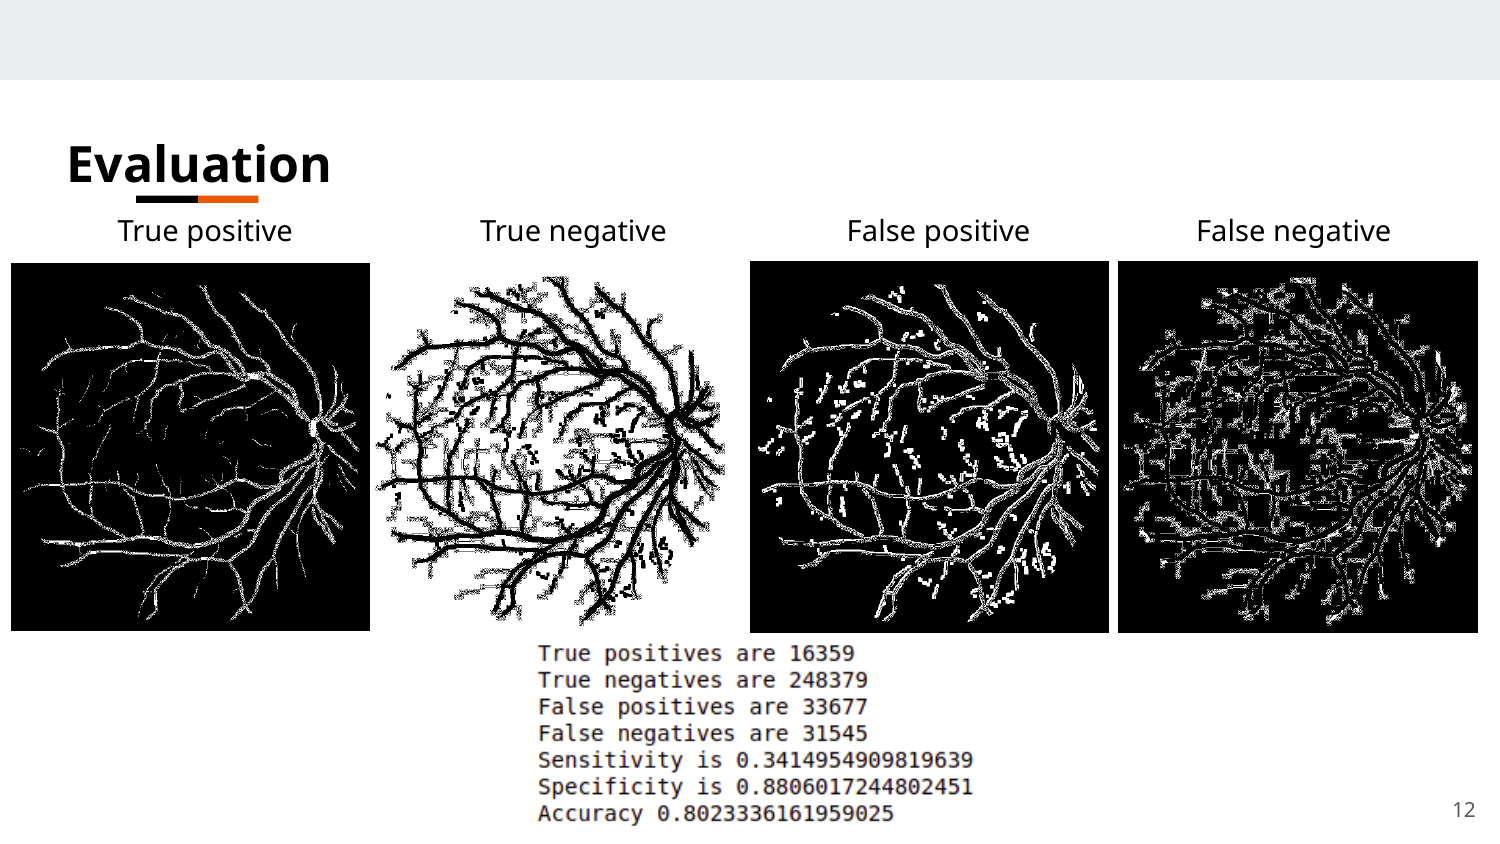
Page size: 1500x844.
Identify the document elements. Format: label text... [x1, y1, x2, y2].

picture [1118, 261, 1479, 633]
text_box Evaluation [52, 117, 571, 208]
text_box False positive [831, 197, 1072, 260]
picture [11, 260, 1110, 838]
text_box False negative [1181, 197, 1462, 259]
text_box 1 [1400, 779, 1491, 844]
text_box True negative [465, 197, 706, 258]
text_box True positive [102, 208, 319, 262]
